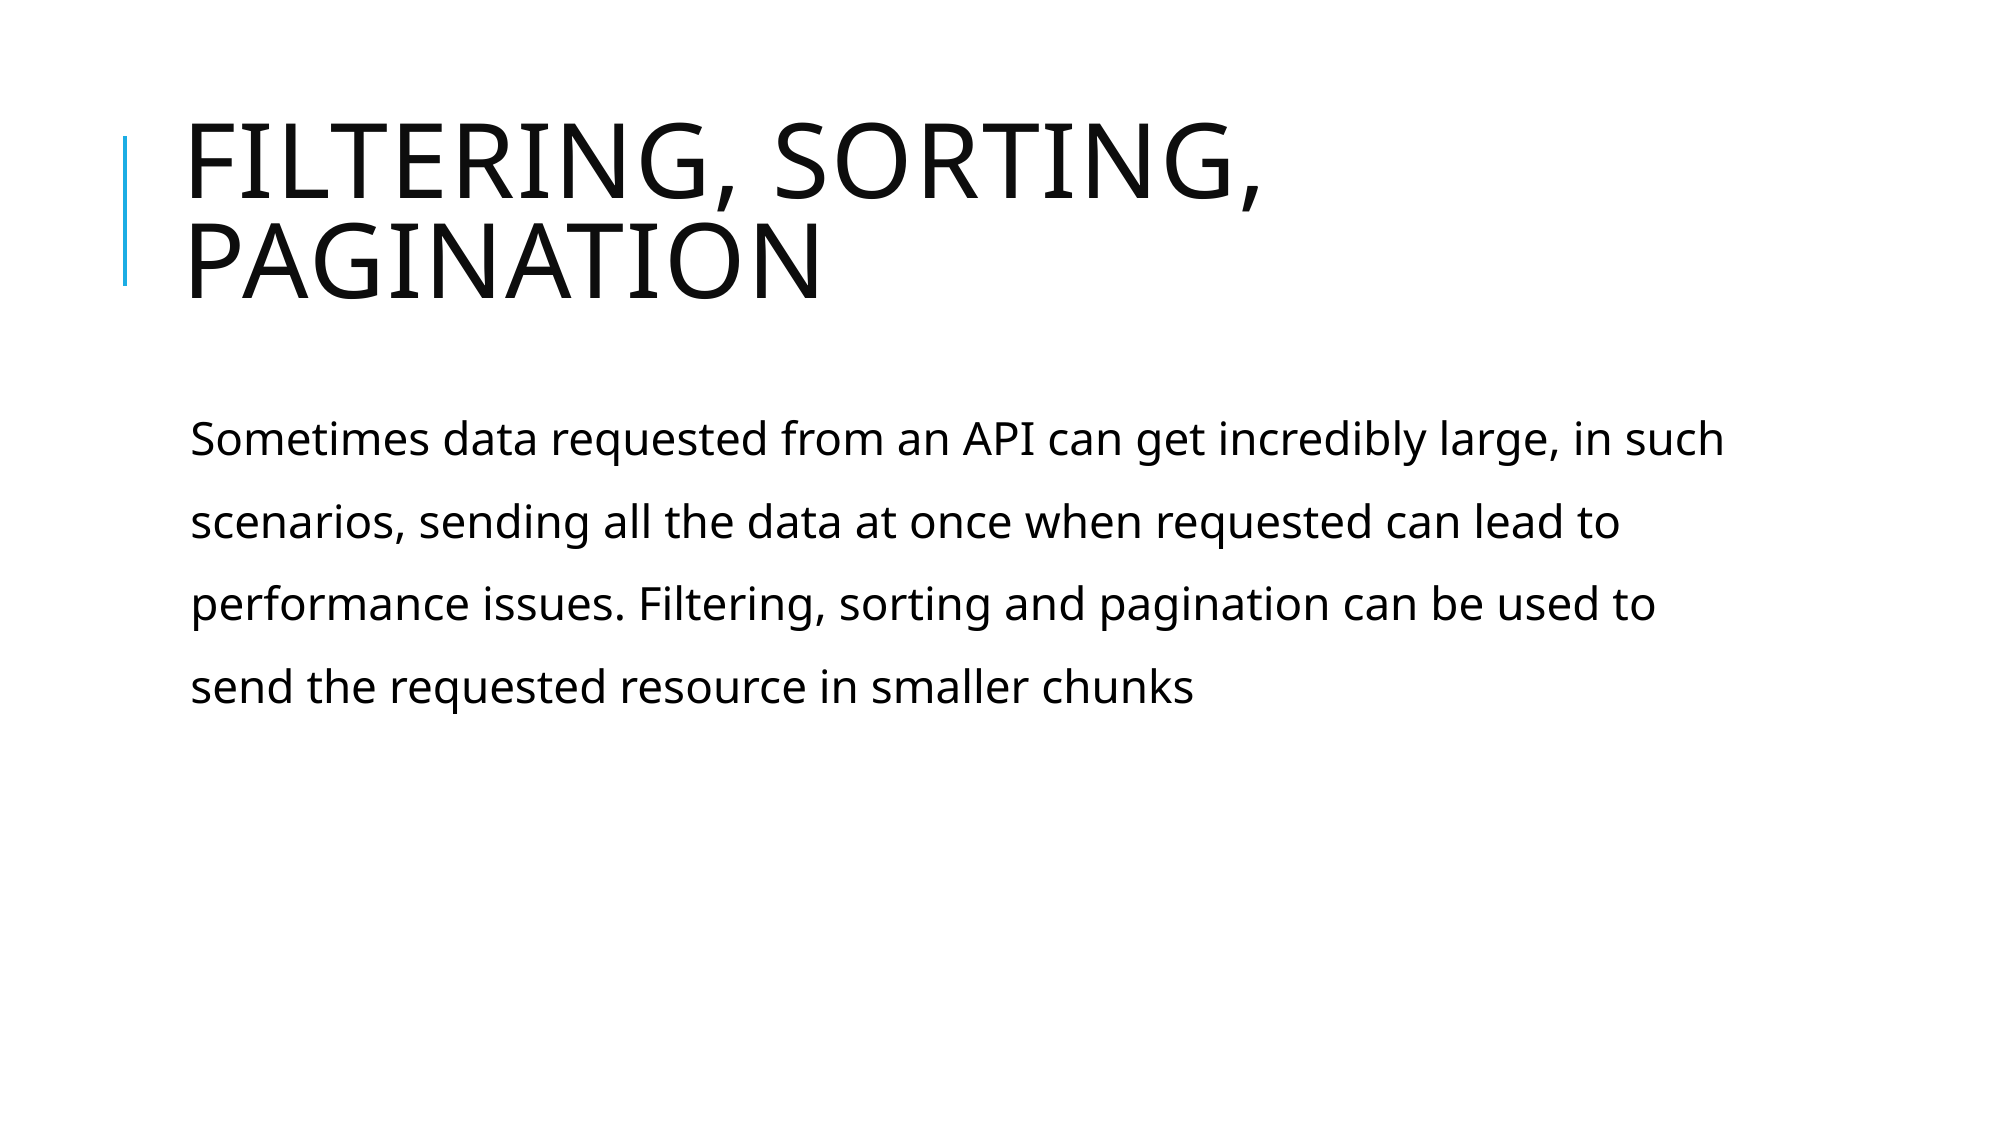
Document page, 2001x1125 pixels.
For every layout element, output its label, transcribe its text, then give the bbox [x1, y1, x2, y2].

title Filtering, sorting, Pagination [168, 96, 1763, 342]
list Sometimes data requested from an API can get incredibly large, in such scenarios, sending all the data at once when requested can lead to performance issues. Filtering, sorting and pagination can be used to send the requested resource in smaller chunks [168, 375, 1763, 1035]
